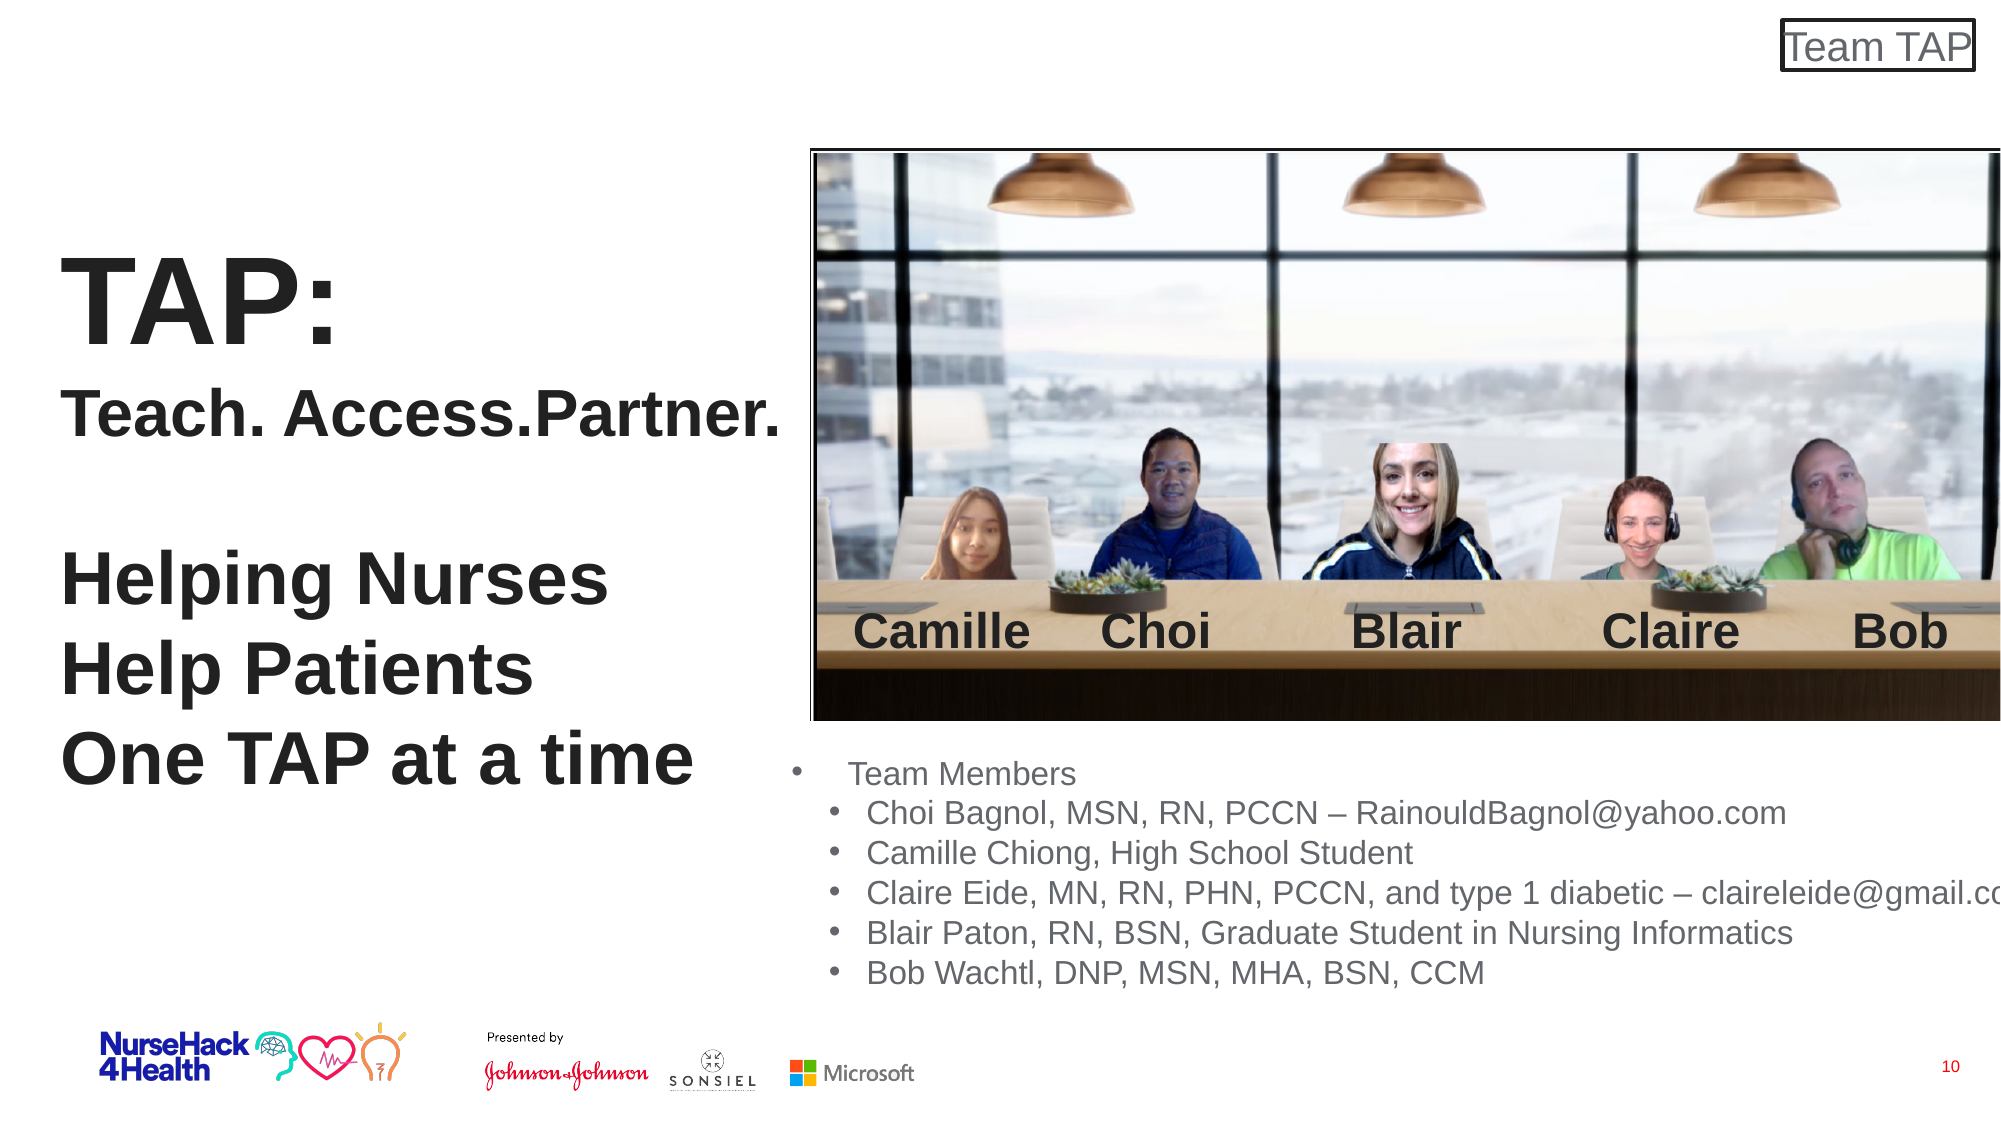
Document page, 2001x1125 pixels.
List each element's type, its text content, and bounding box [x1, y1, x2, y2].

picture [430, 1011, 925, 1125]
text_box Team TAP [1780, 18, 1976, 41]
list Team Members Choi Bagnol, MSN, RN, PCCN – RainouldBagnol@yahoo.com Camille Chiong, High School Student Claire Eide, MN, RN, PHN, PCCN, and type 1 diabetic – claireleide@gmail.com Blair Paton, RN, BSN, Graduate Student in Nursing Informatics Bob Wachtl, DNP, MSN, MHA, BSN, CCM [790, 751, 2000, 1065]
title TAP: Teach. Access.Partner. Helping Nurses Help Patients One TAP at a time [60, 219, 818, 887]
slide_number 10 [1900, 1038, 1976, 1094]
picture [797, 42, 2001, 721]
